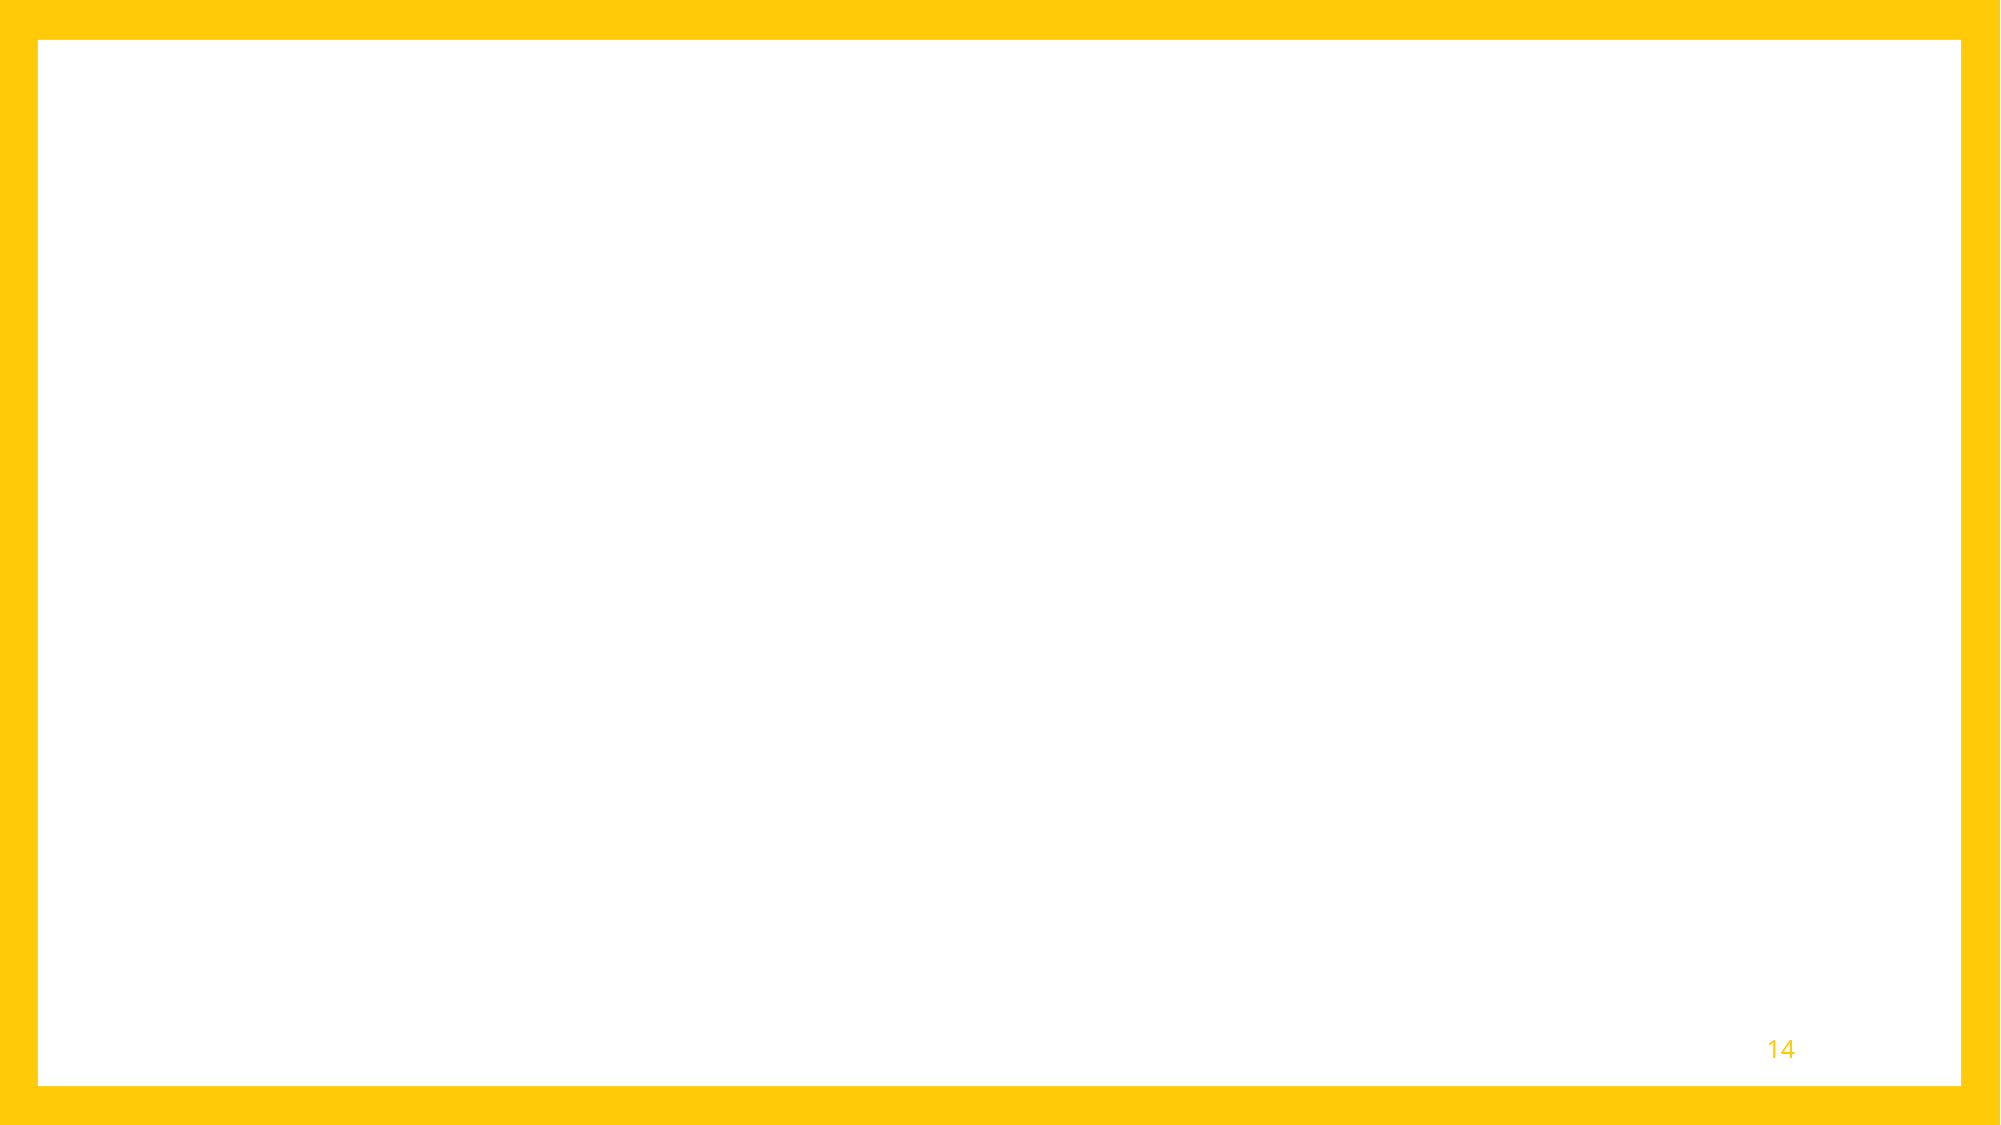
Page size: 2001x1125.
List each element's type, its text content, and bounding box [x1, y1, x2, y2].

slide_number 14 [1530, 1020, 1811, 1081]
